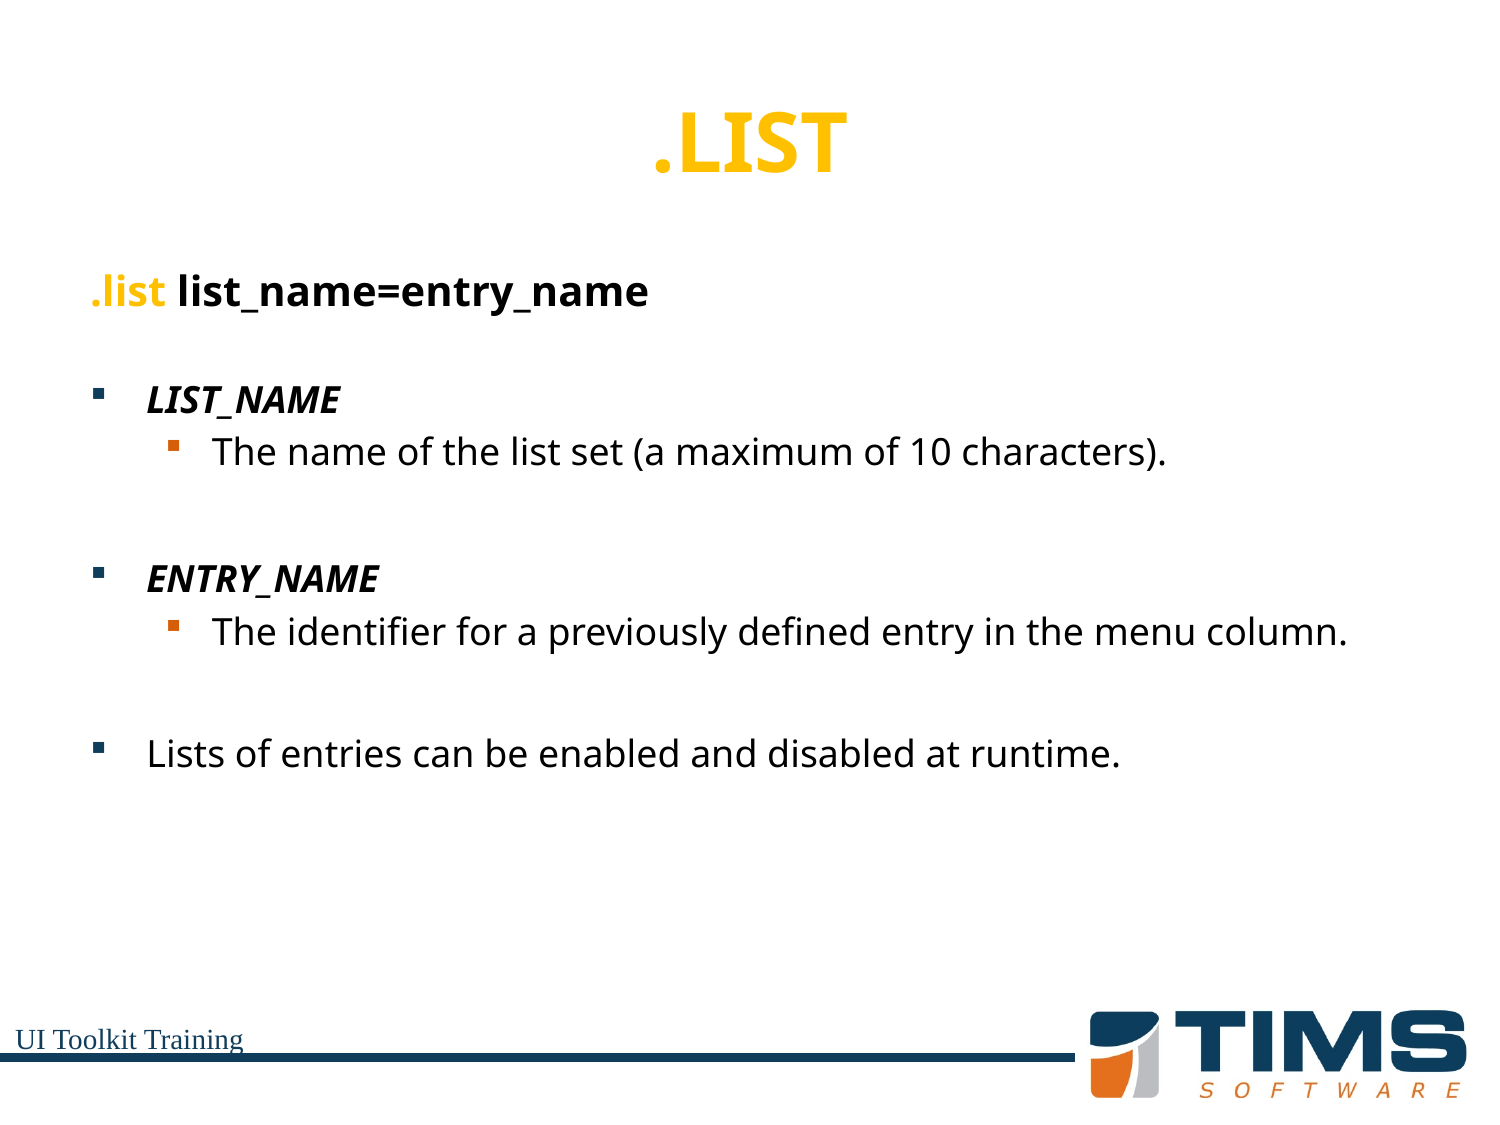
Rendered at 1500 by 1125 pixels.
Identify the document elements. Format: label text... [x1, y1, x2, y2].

picture [1087, 1007, 1469, 1098]
list .list list_name=entry_name LIST_NAME The name of the list set (a maximum of 10 characters). ENTRY_NAME The identifier for a previously defined entry in the menu column. Lists of entries can be enabled and disabled at runtime. [75, 262, 1425, 1005]
footer UI Toolkit Training [0, 1012, 650, 1088]
title .LIST [75, 45, 1425, 233]
